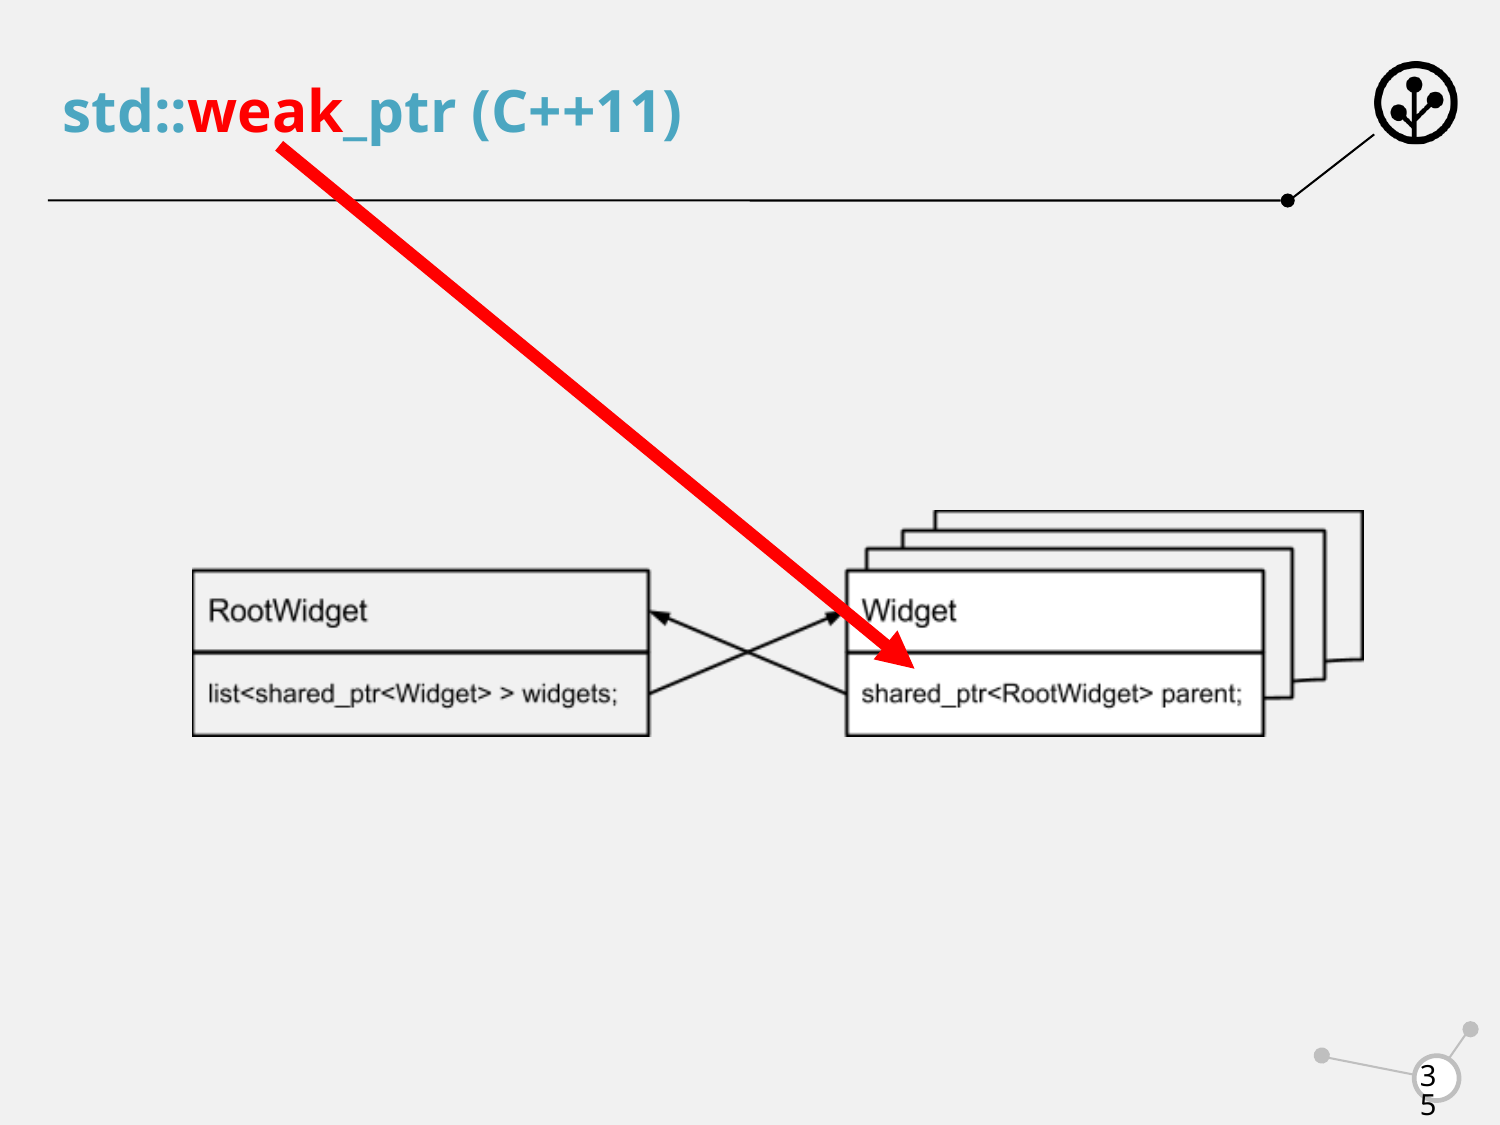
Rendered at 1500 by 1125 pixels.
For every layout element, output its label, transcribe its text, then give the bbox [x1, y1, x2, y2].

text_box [279, 145, 915, 669]
slide_number 35 [1404, 1047, 1468, 1108]
picture [1363, 24, 1464, 185]
title std::weak_ptr (C++11) [47, 42, 1281, 185]
picture [192, 510, 1364, 737]
